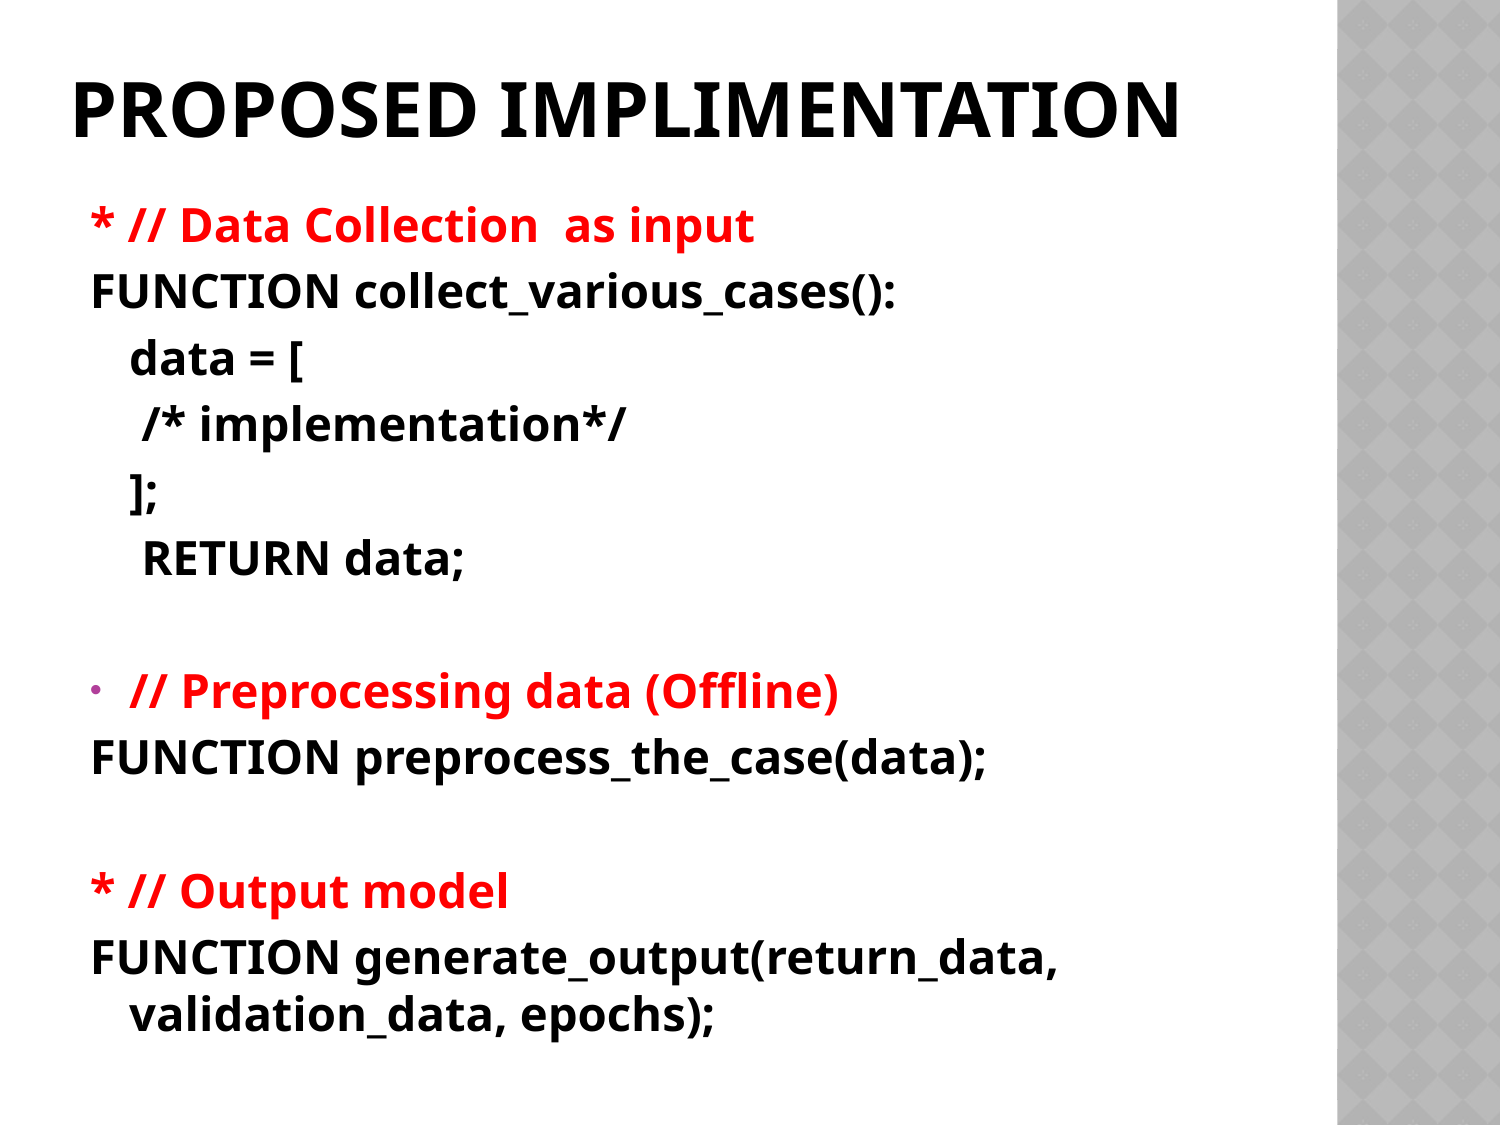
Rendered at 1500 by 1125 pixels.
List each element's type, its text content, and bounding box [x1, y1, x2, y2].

list * // Data Collection as input FUNCTION collect_various_cases(): data = [ /* implementation*/ ]; RETURN data; // Preprocessing data (Offline) FUNCTION preprocess_the_case(data); * // Output model FUNCTION generate_output(return_data, validation_data, epochs); [75, 187, 1313, 1050]
title Proposed implimentation [62, 37, 1250, 153]
